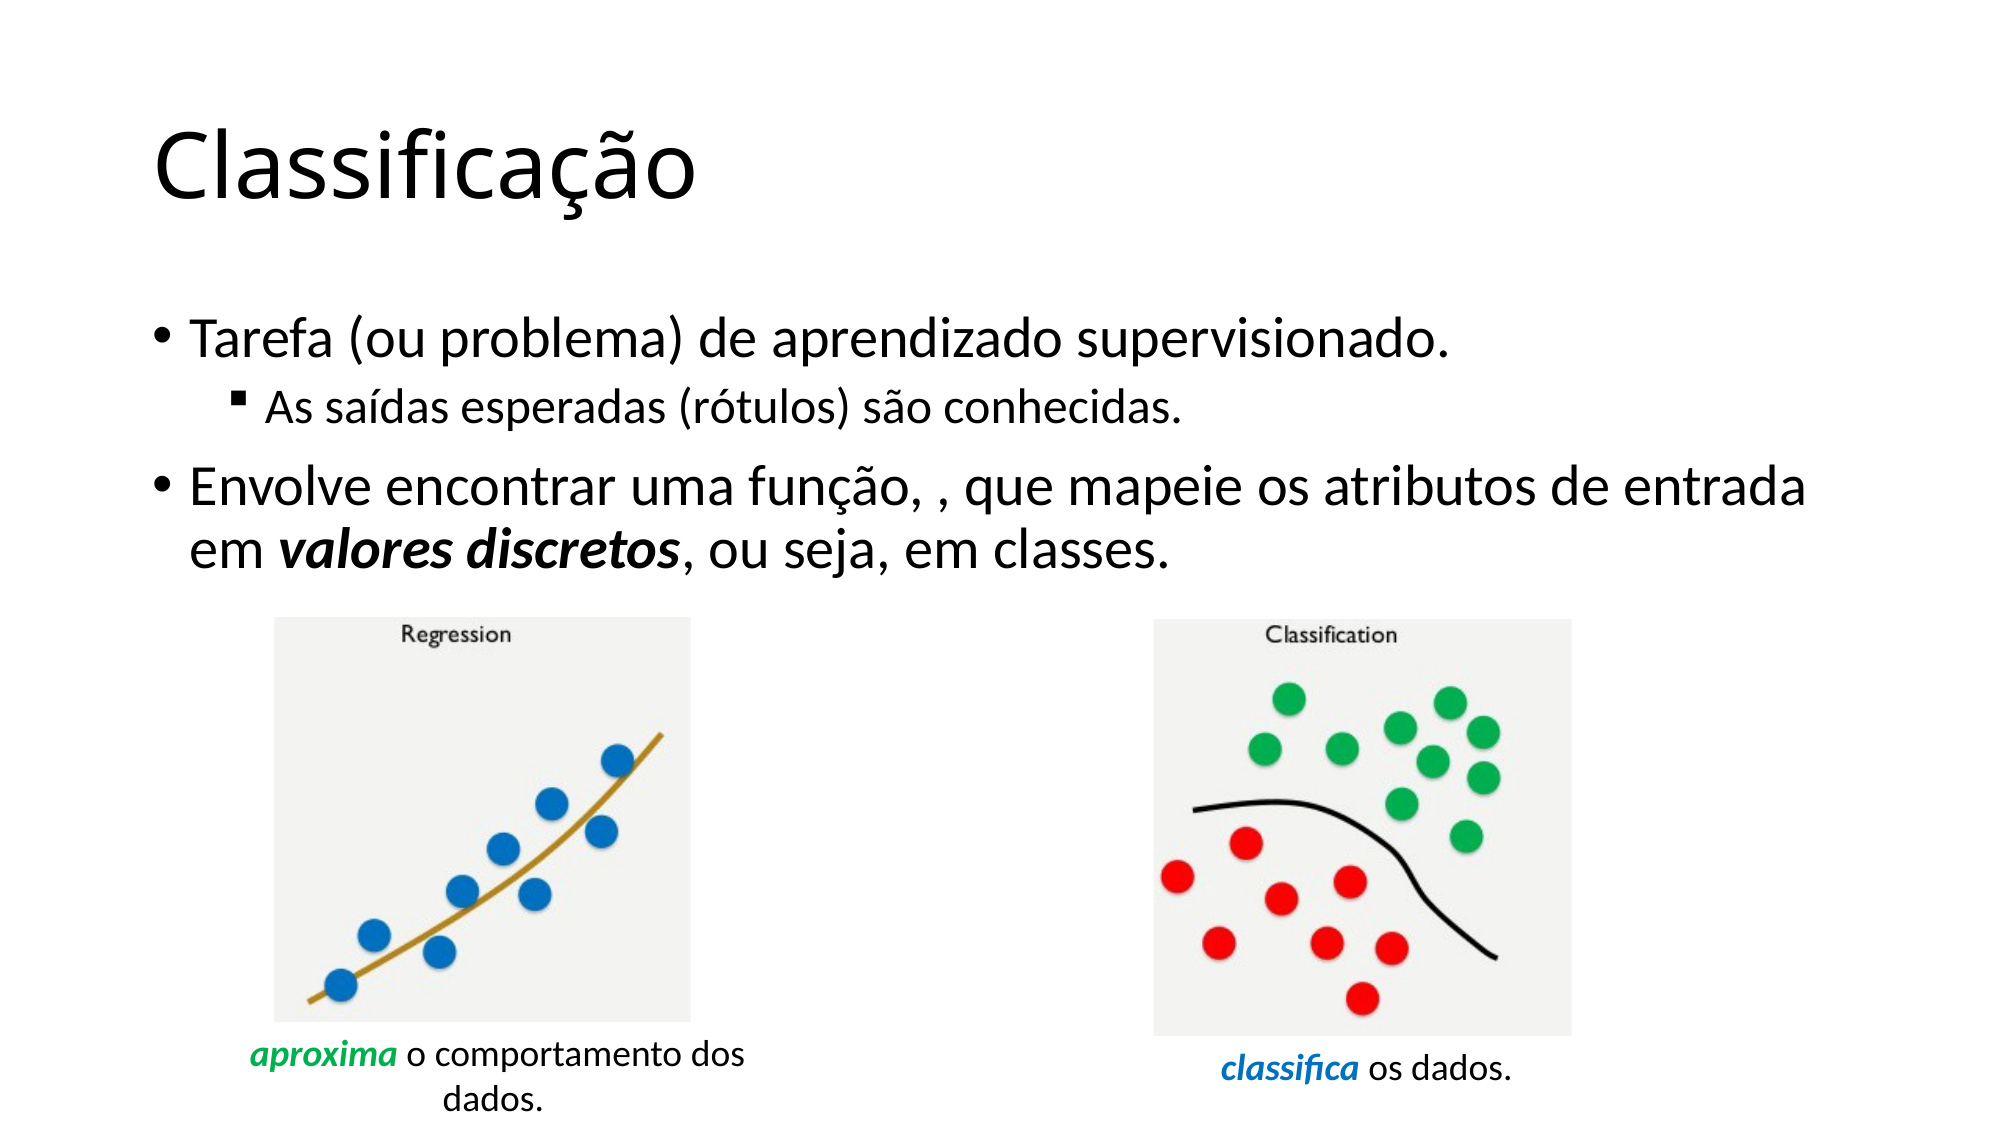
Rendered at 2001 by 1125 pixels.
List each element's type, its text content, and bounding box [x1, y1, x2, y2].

title Classificação [137, 59, 1863, 278]
picture [1153, 619, 1572, 1036]
picture [274, 617, 691, 1022]
